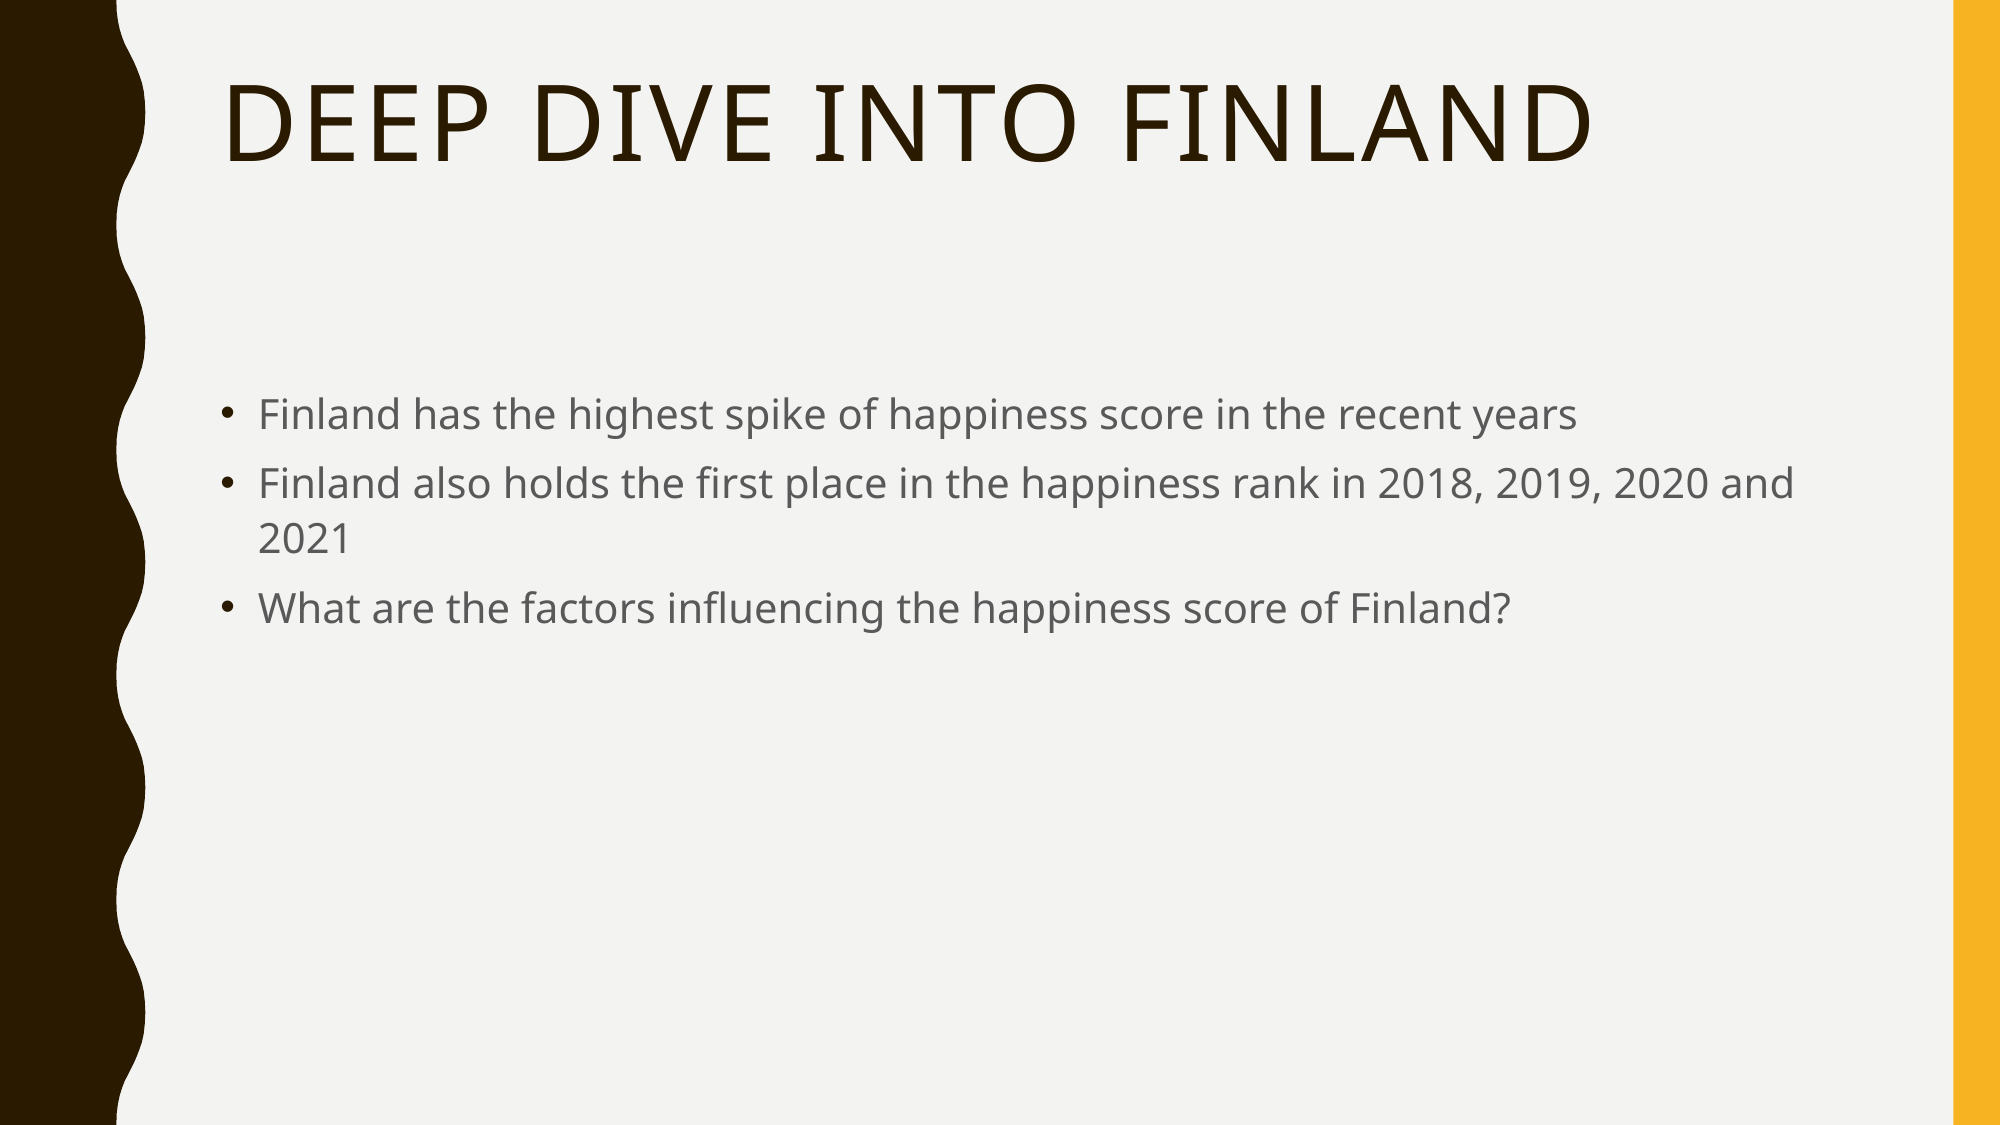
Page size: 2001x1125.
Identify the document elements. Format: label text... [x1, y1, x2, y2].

list Finland has the highest spike of happiness score in the recent years Finland also holds the first place in the happiness rank in 2018, 2019, 2020 and 2021 What are the factors influencing the happiness score of Finland? [205, 375, 1875, 965]
title Deep Dive into Finland [205, 62, 1875, 308]
